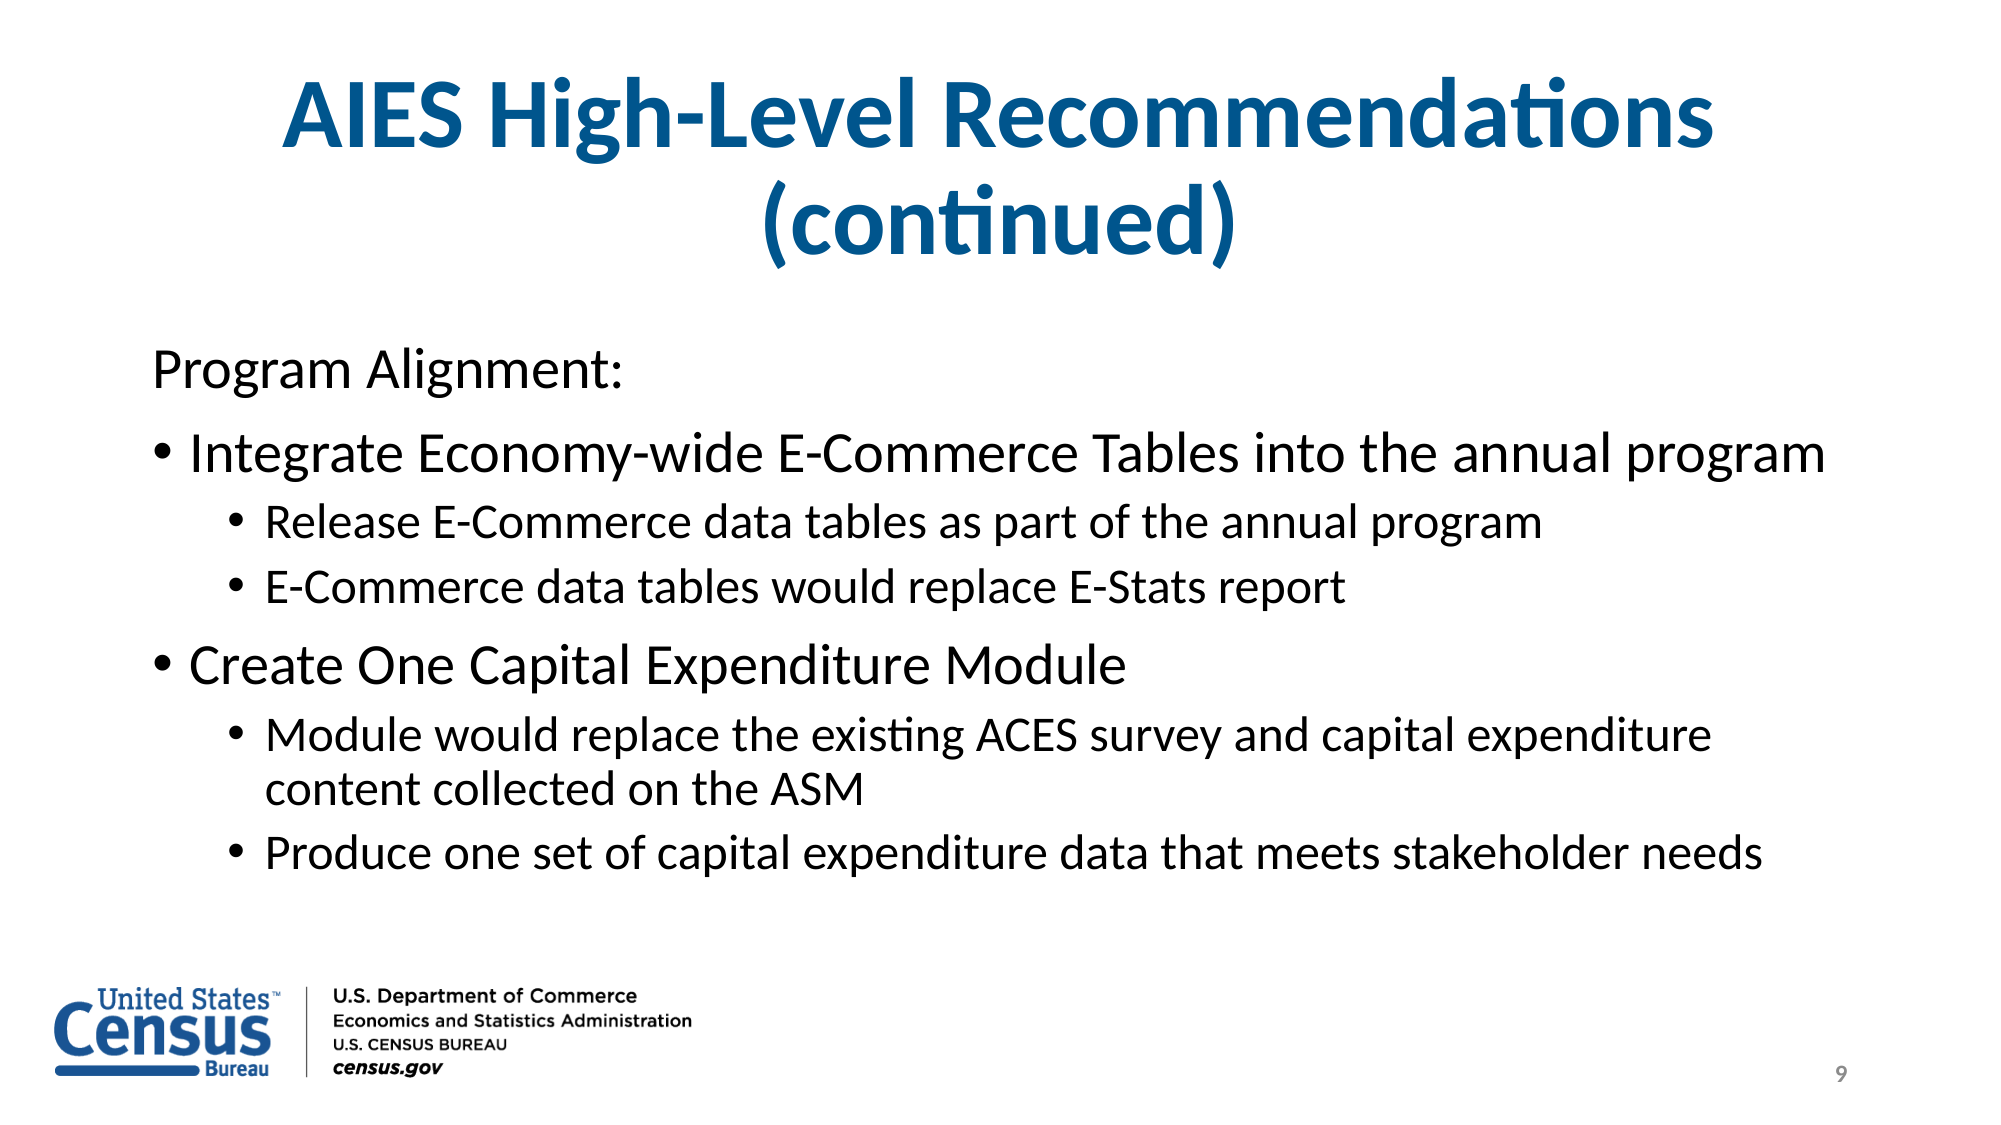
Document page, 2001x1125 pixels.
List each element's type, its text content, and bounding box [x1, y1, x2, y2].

title AIES High-Level Recommendations (continued) [137, 59, 1863, 278]
picture [54, 986, 692, 1078]
list Program Alignment: Integrate Economy-wide E-Commerce Tables into the annual program Release E-Commerce data tables as part of the annual program E-Commerce data tables would replace E-Stats report Create One Capital Expenditure Module Module would replace the existing ACES survey and capital expenditure content collected on the ASM Produce one set of capital expenditure data that meets stakeholder needs [137, 330, 1863, 1014]
slide_number 9 [1412, 1042, 1863, 1103]
